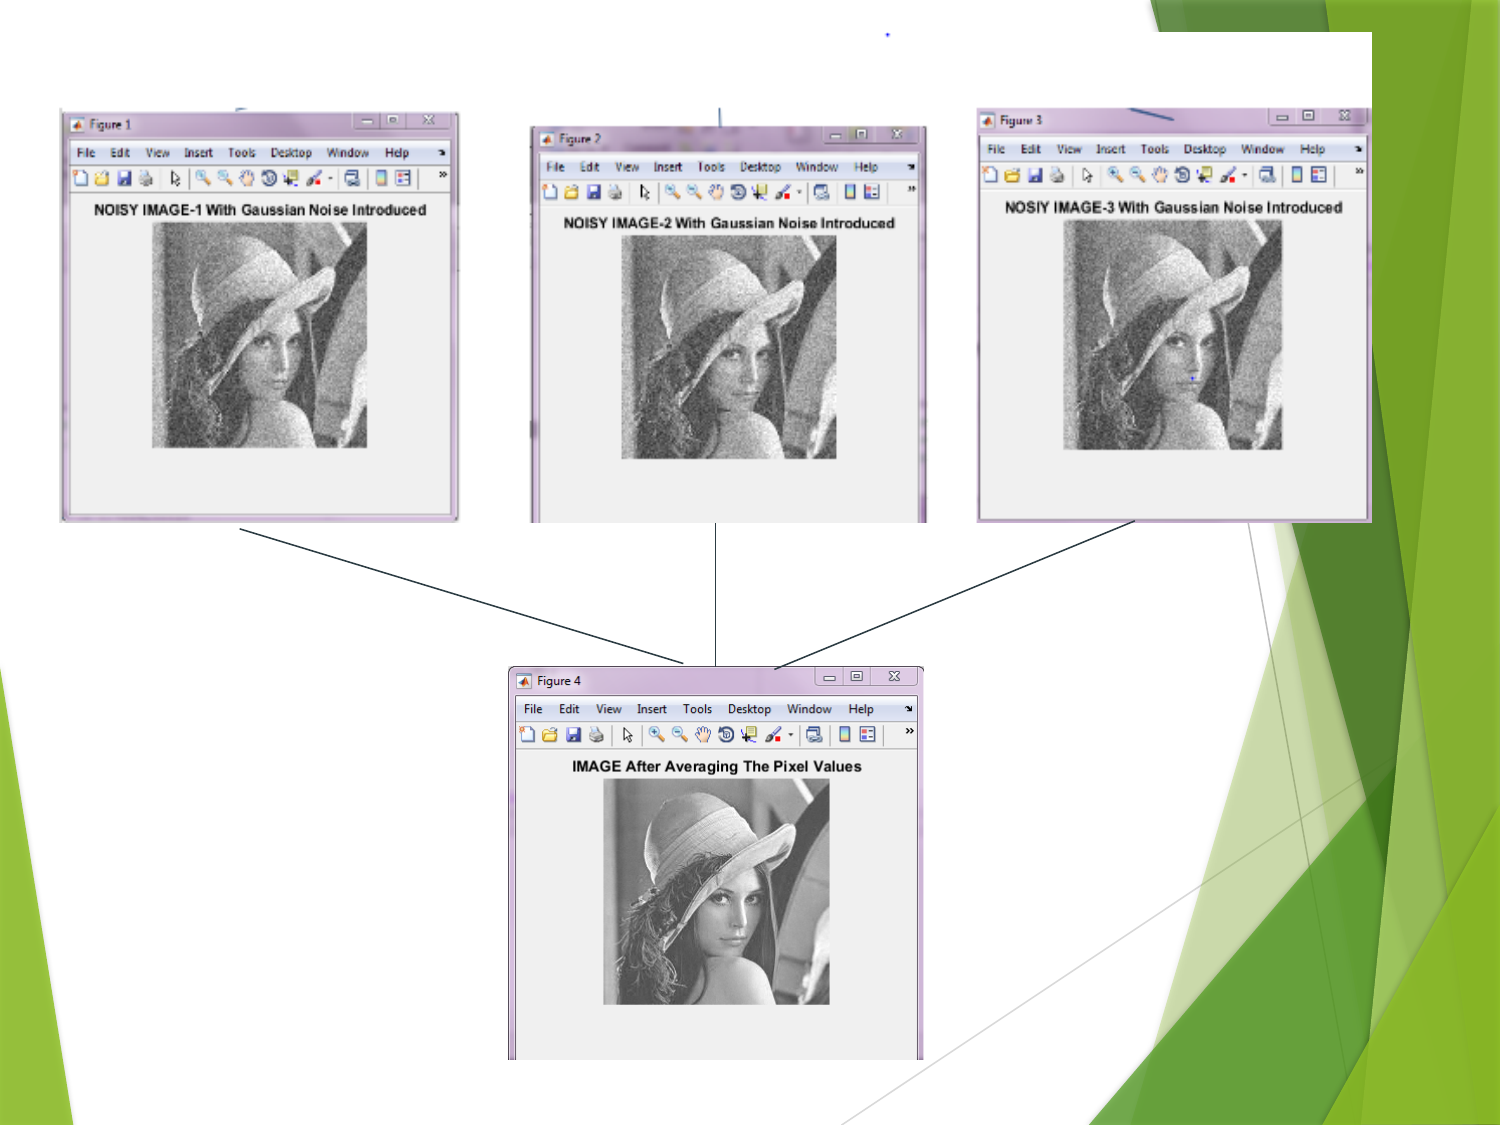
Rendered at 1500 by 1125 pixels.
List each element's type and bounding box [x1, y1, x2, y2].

picture [507, 666, 924, 1061]
text_box [773, 520, 1136, 670]
picture [59, 31, 1372, 524]
